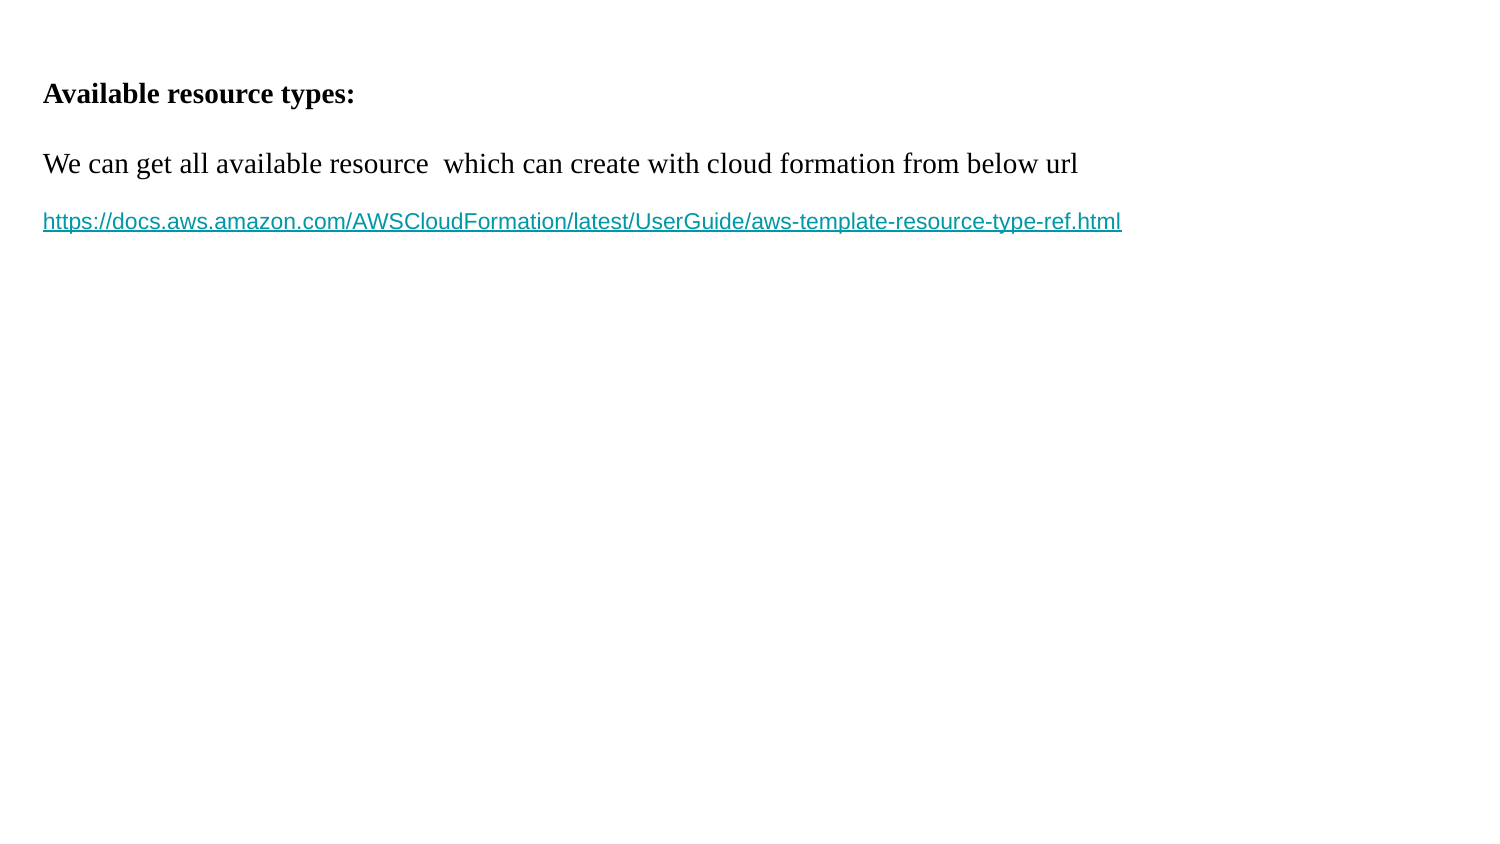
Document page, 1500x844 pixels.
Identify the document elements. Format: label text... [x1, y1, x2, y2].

title Available resource types: We can get all available resource which can create with cloud formation from below url https://docs.aws.amazon.com/AWSCloudFormation/latest/UserGuide/aws-template-resource-type-ref.html [27, 58, 1449, 827]
